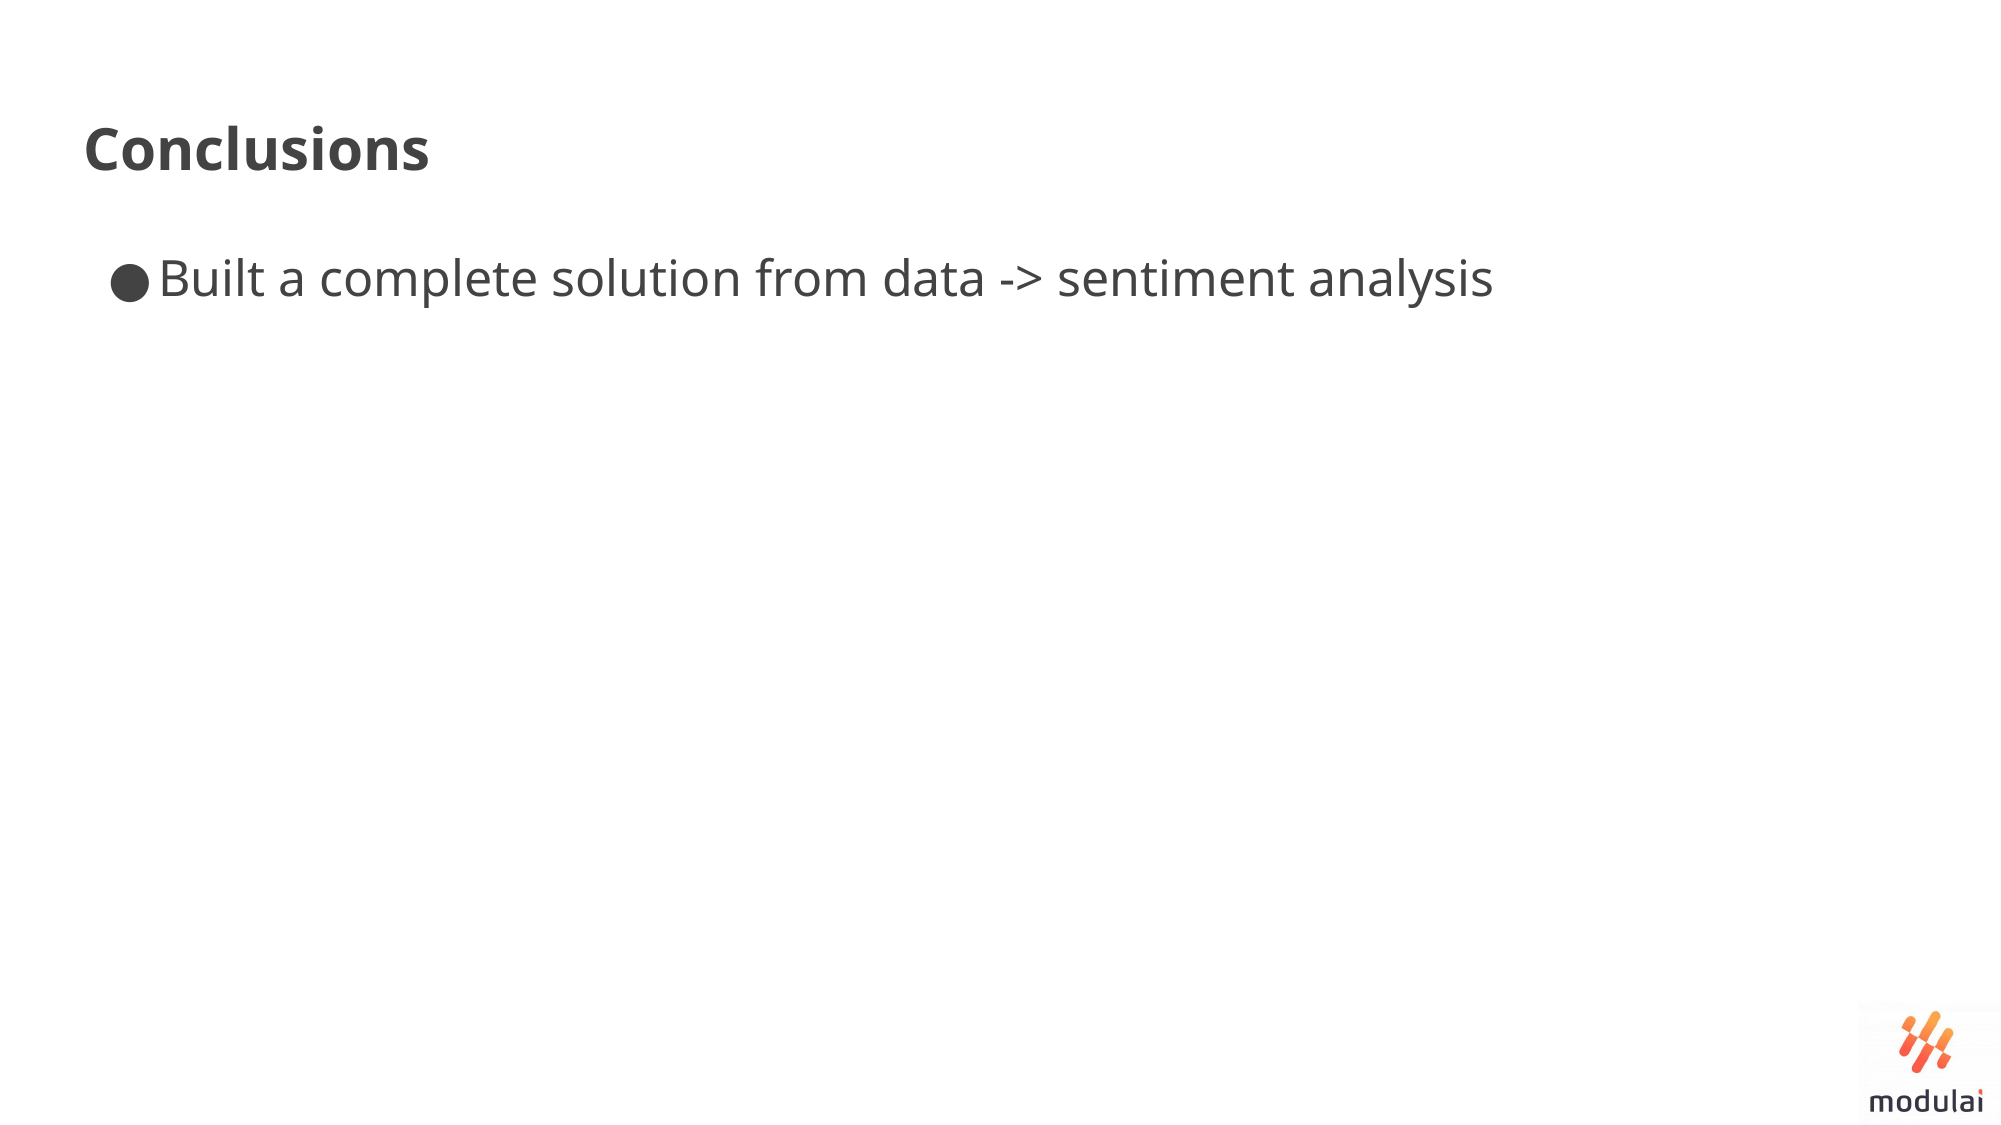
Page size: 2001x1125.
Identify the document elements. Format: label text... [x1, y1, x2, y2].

picture [1858, 1001, 2000, 1125]
list Built a complete solution from data -> sentiment analysis [68, 222, 1932, 970]
title Conclusions [68, 97, 1932, 222]
